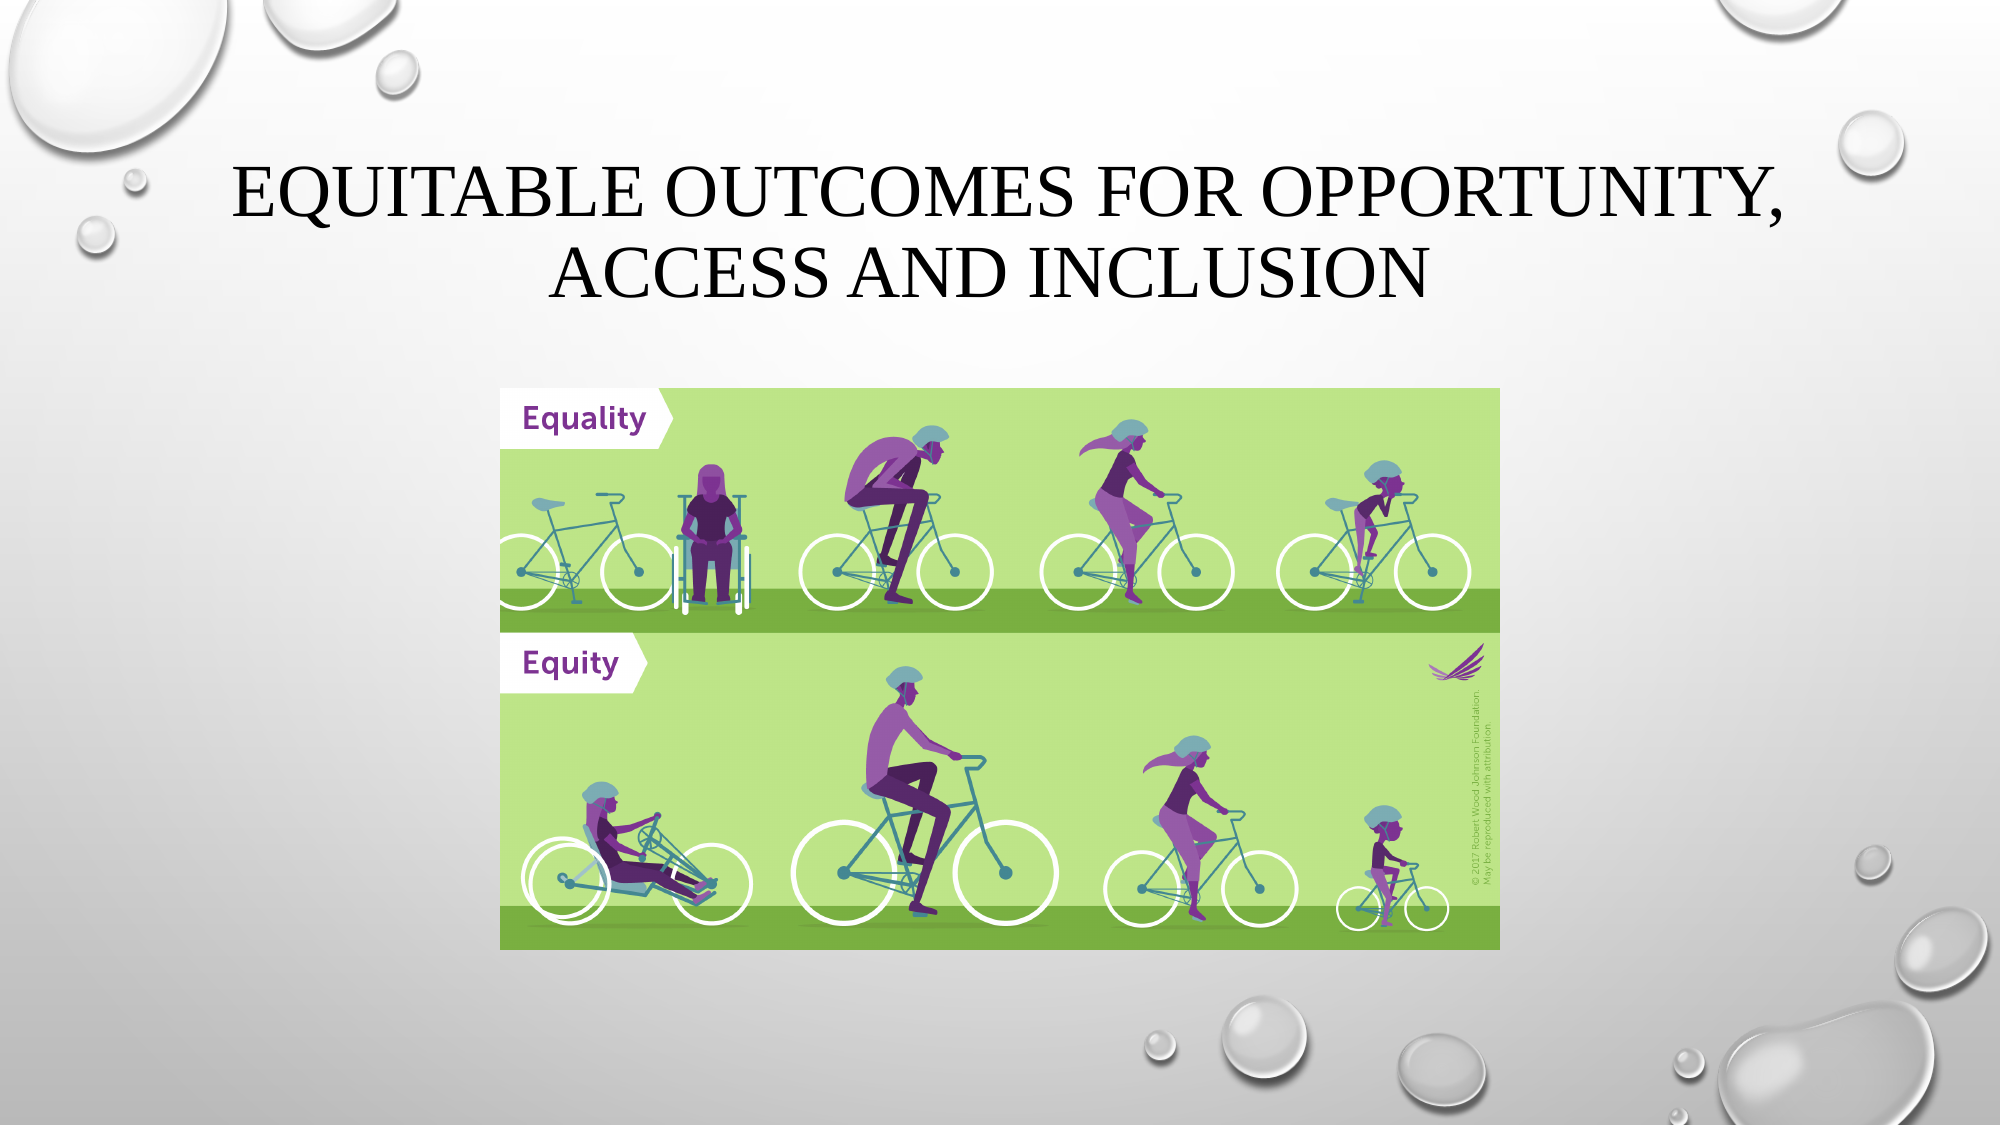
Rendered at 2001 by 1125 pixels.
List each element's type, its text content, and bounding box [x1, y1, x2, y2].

picture [0, 0, 2000, 1125]
title equitable outcomes for opportunity, access and inclusion [149, 101, 1851, 364]
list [500, 387, 1500, 951]
